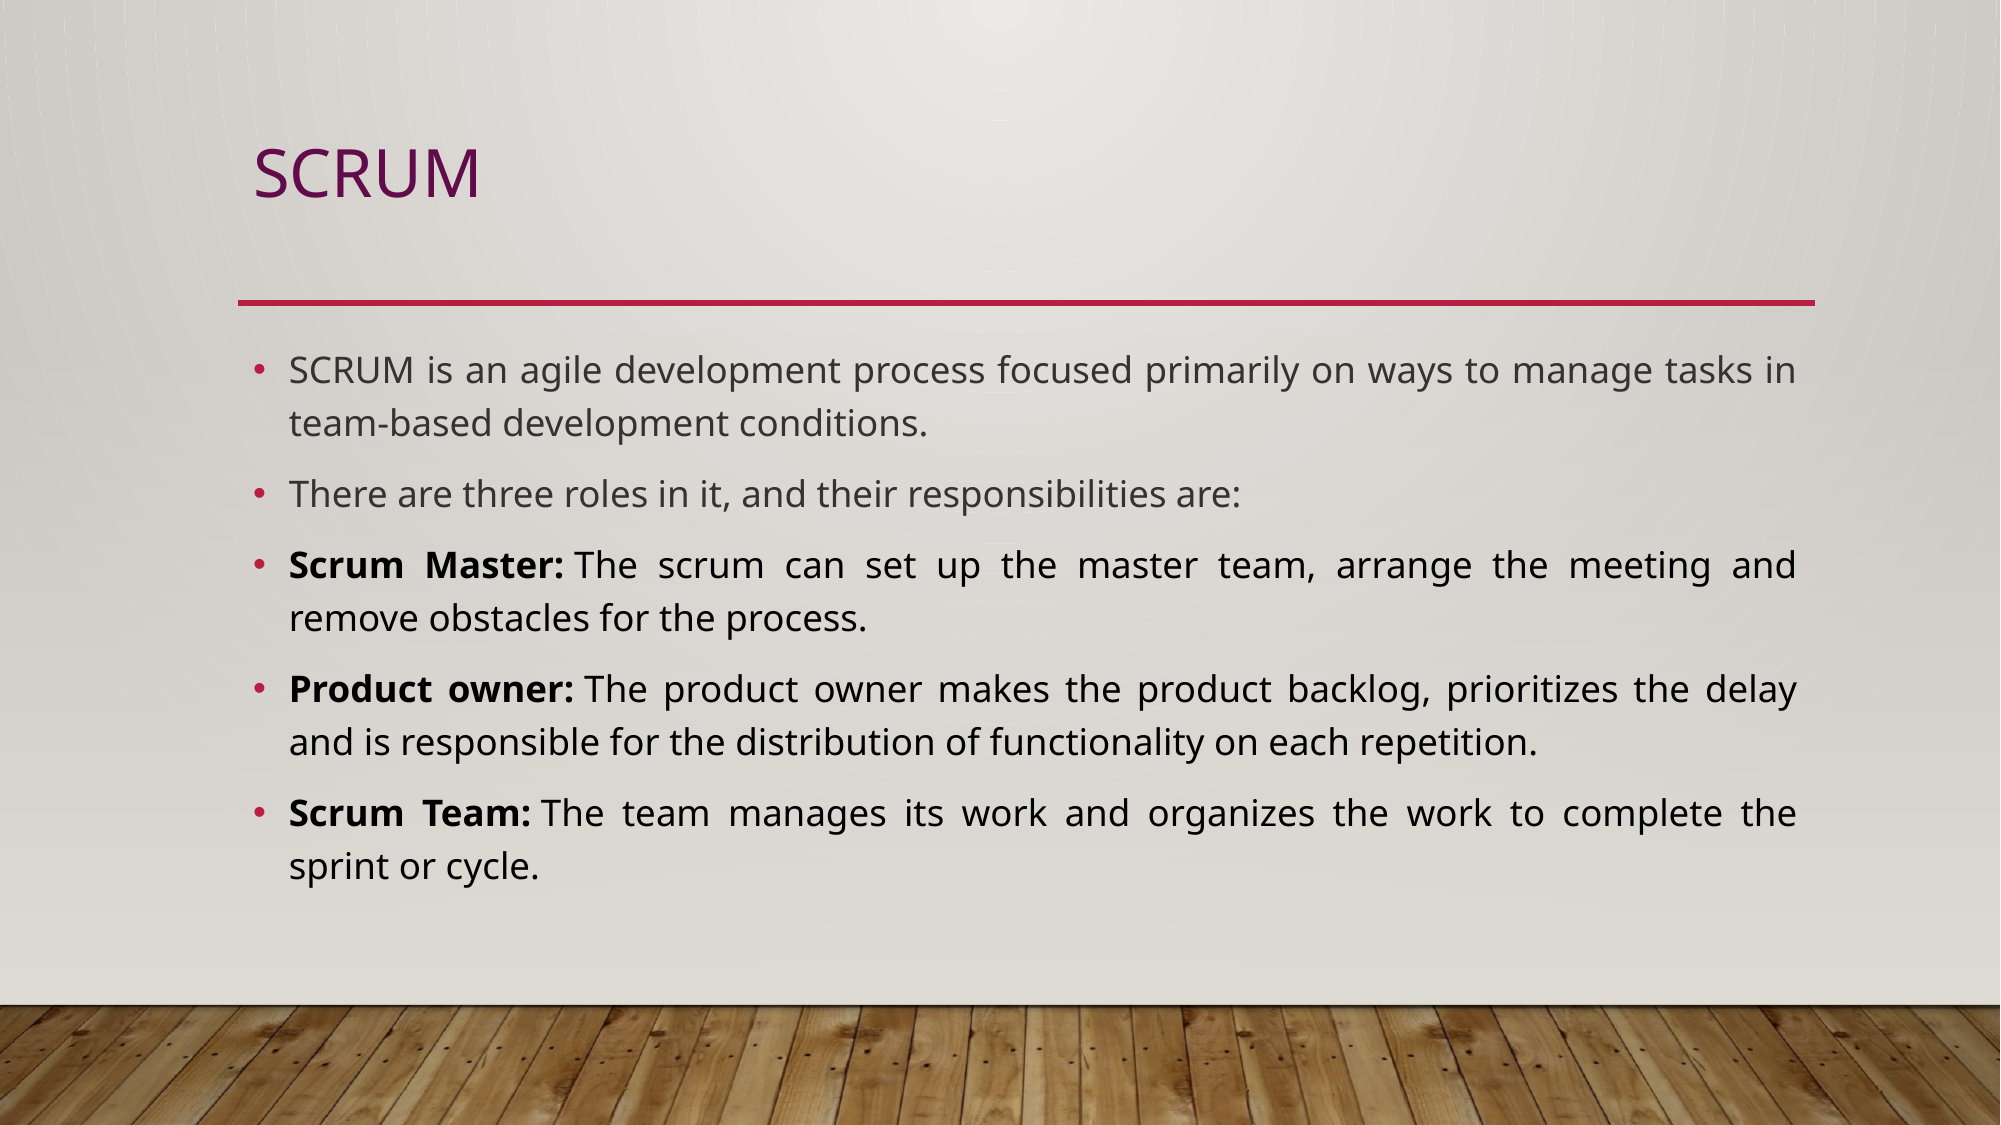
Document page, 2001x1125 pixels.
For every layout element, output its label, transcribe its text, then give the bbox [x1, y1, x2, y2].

picture [0, 1005, 2000, 1125]
title Scrum [238, 131, 1814, 305]
list SCRUM is an agile development process focused primarily on ways to manage tasks in team-based development conditions. There are three roles in it, and their responsibilities are: Scrum Master: The scrum can set up the master team, arrange the meeting and remove obstacles for the process. Product owner: The product owner makes the product backlog, prioritizes the delay and is responsible for the distribution of functionality on each repetition. Scrum Team: The team manages its work and organizes the work to complete the sprint or cycle. [238, 330, 1814, 897]
